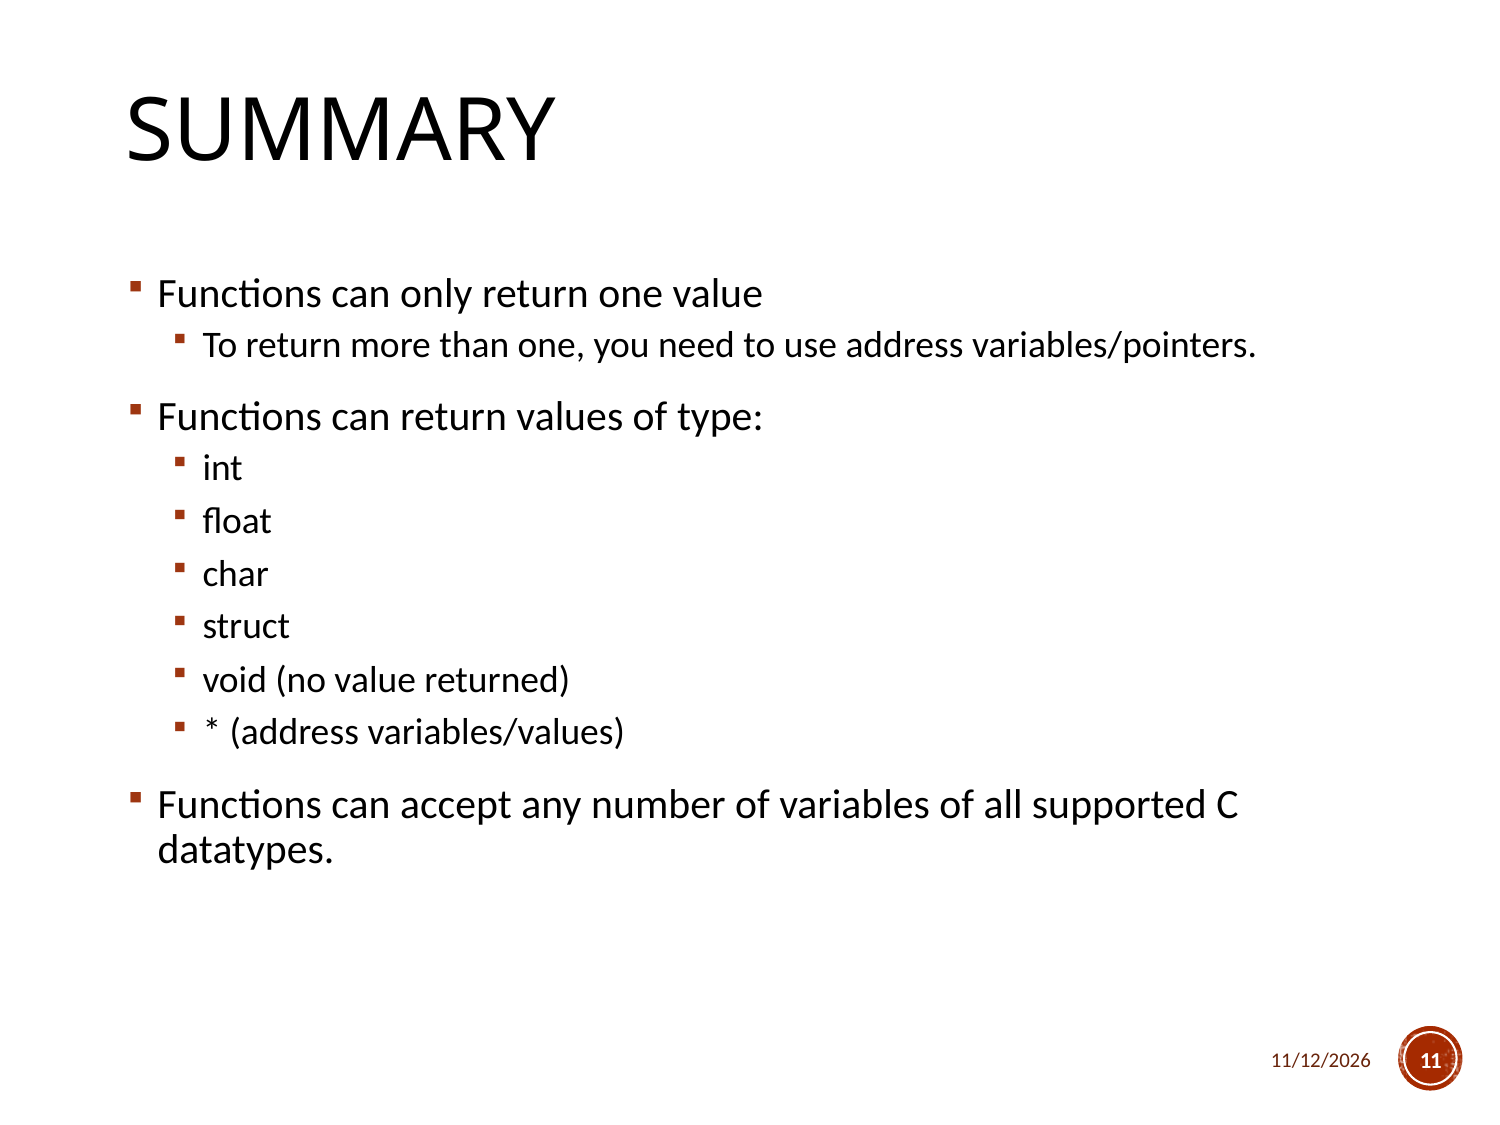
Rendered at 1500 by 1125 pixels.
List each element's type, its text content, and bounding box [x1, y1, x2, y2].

list Functions can only return one value To return more than one, you need to use address variables/pointers. Functions can return values of type: int float char struct void (no value returned) * (address variables/values) Functions can accept any number of variables of all supported C datatypes. [112, 263, 1388, 1013]
slide_number 11 [1391, 1028, 1471, 1089]
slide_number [982, 1028, 1386, 1089]
title Summary [110, 0, 1386, 264]
